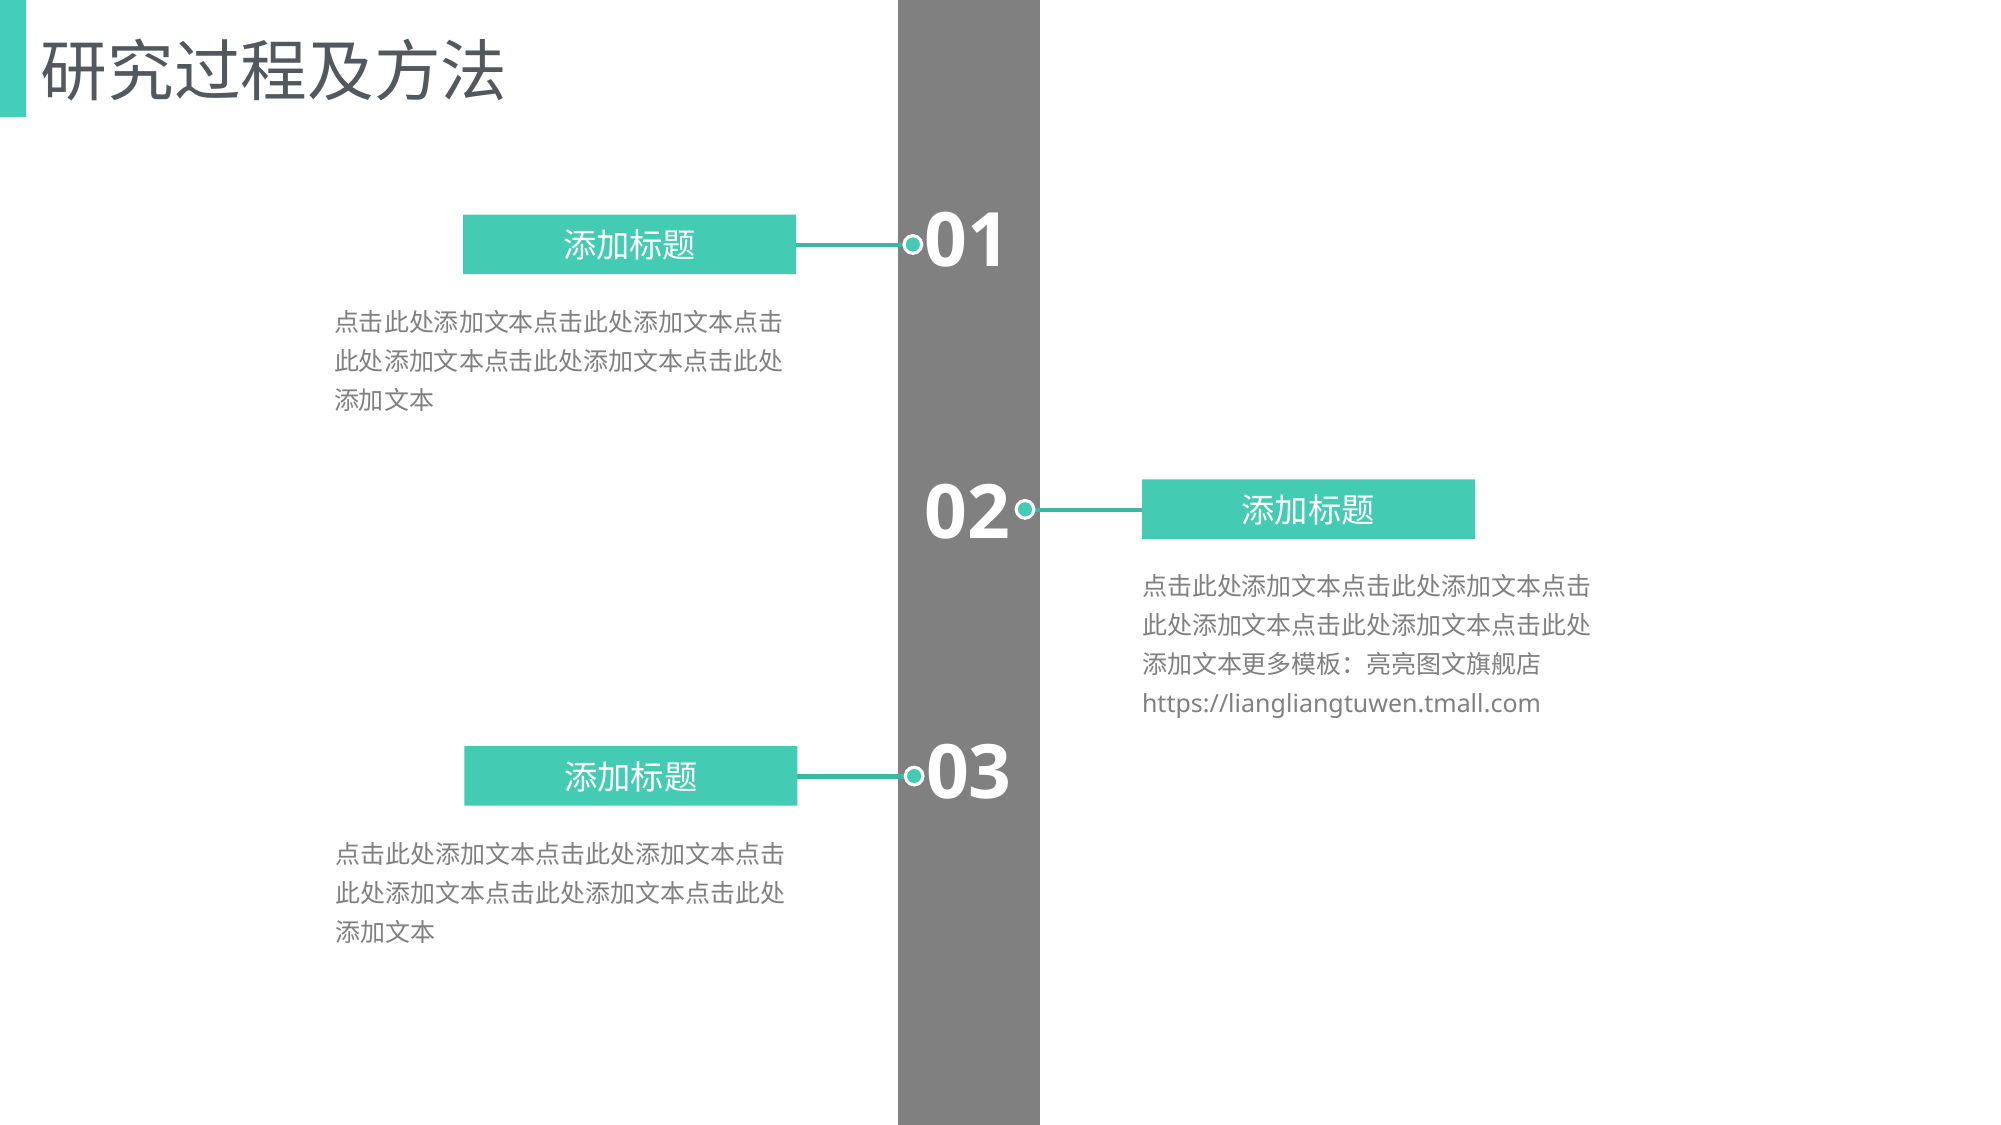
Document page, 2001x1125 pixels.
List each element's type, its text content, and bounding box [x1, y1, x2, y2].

text_box 研究过程及方法 [26, 21, 319, 116]
text_box [0, 0, 26, 117]
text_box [319, 0, 1612, 1125]
